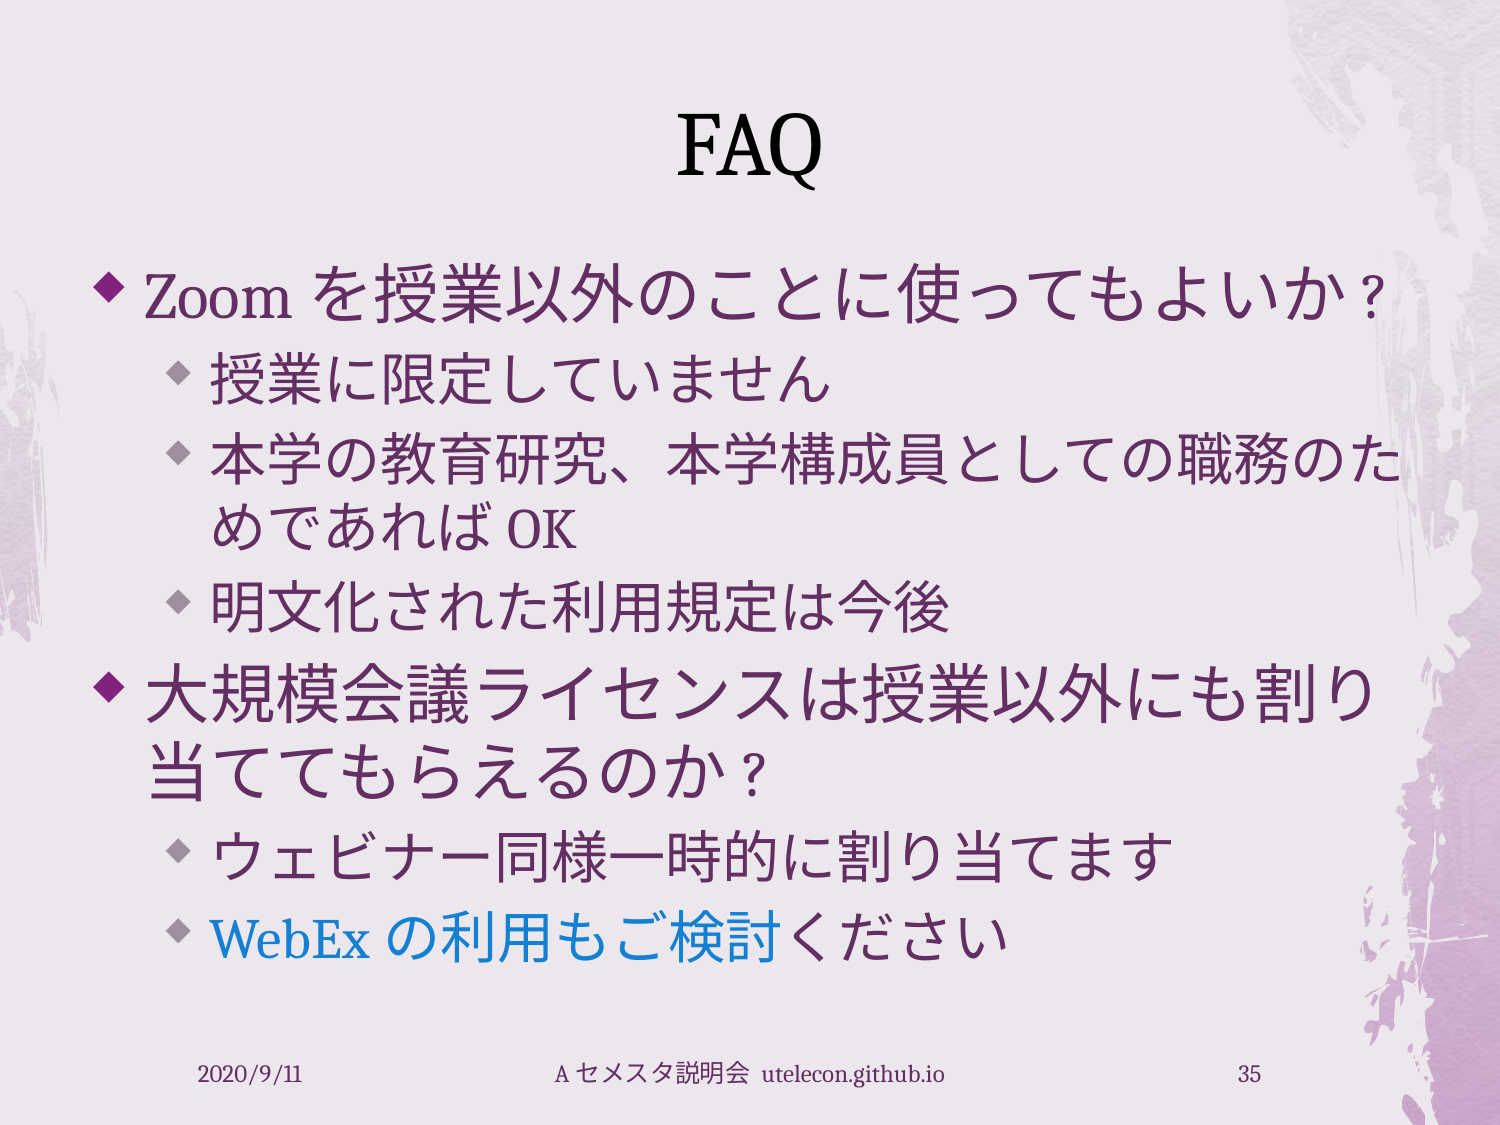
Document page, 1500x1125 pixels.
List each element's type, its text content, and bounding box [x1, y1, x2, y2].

list Zoomを授業以外のことに使ってもよいか? 授業に限定していません 本学の教育研究、本学構成員としての職務のためであればOK 明文化された利用規定は今後 大規模会議ライセンスは授業以外にも割り当ててもらえるのか? ウェビナー同様一時的に割り当てます WebExの利用もご検討ください [75, 246, 1425, 989]
slide_number 35 [1074, 1042, 1425, 1103]
footer Aセメスタ説明会 utelecon.github.io [512, 1042, 988, 1103]
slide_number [75, 1042, 425, 1103]
title FAQ [75, 45, 1425, 233]
